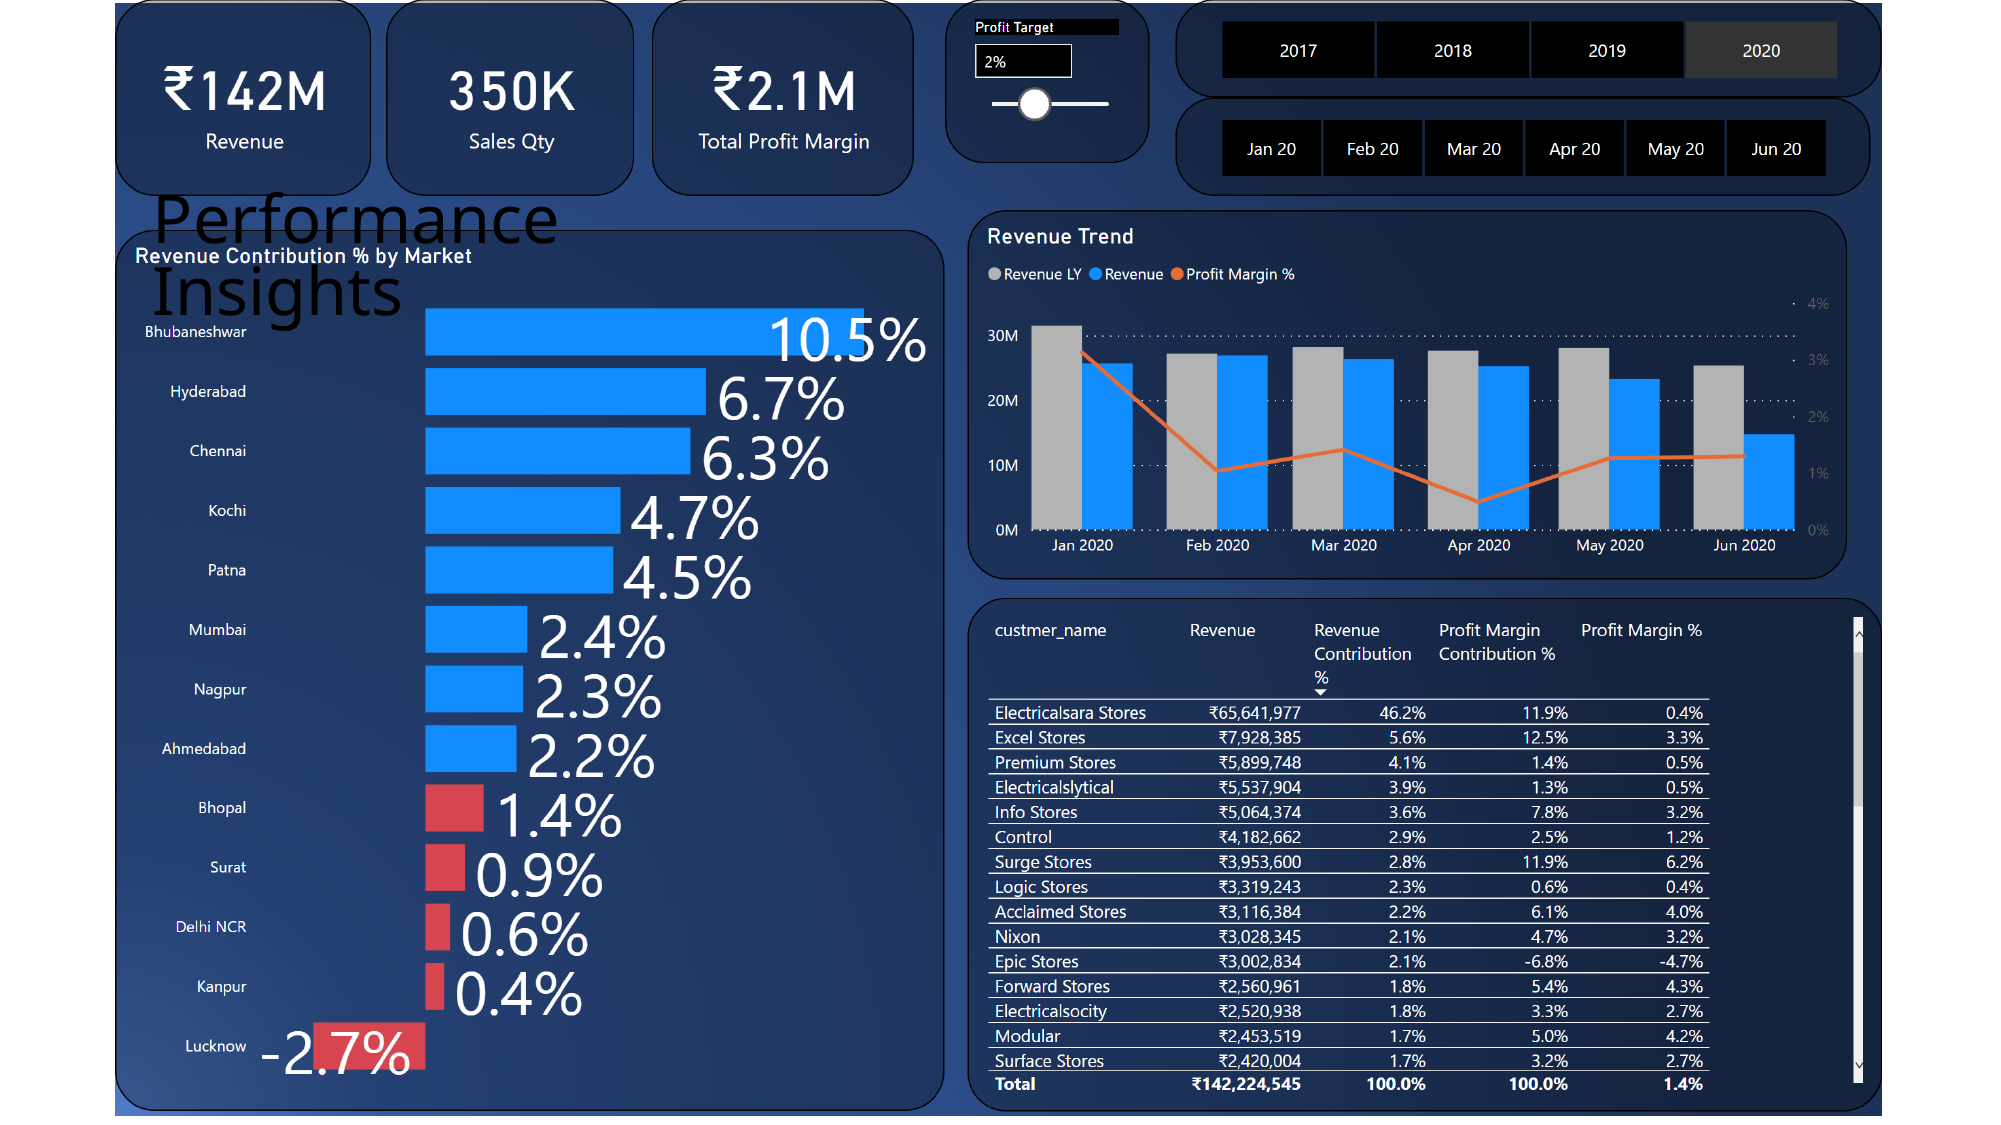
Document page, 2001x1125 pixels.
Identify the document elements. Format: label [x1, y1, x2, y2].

picture [115, 0, 1882, 1125]
